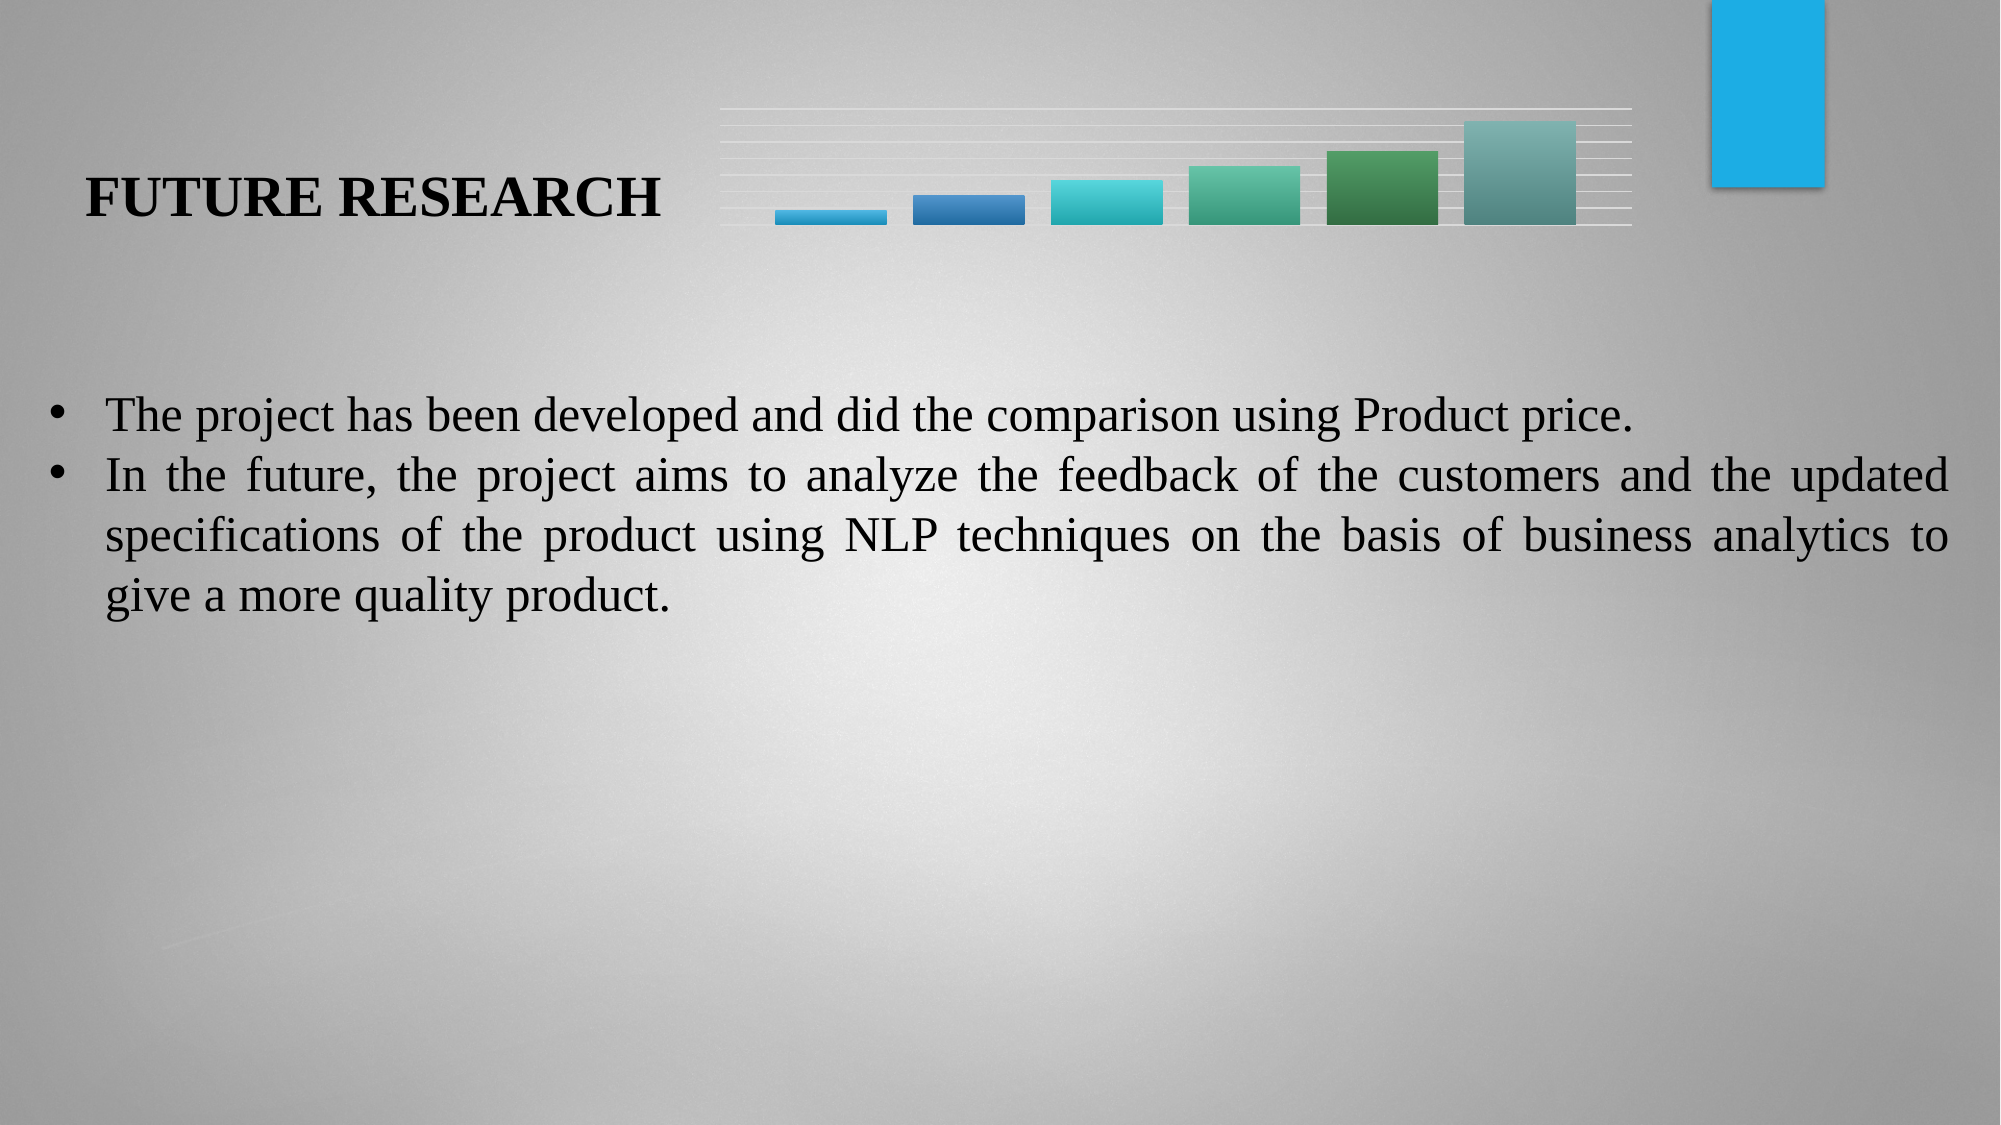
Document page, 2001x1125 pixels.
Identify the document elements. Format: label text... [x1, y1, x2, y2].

text_box The project has been developed and did the comparison using Product price. In the future, the project aims to analyze the feedback of the customers and the updated specifications of the product using NLP techniques on the basis of business analytics to give a more quality product. [34, 374, 1966, 630]
chart [702, 105, 1633, 238]
text_box FUTURE RESEARCH [70, 151, 697, 236]
